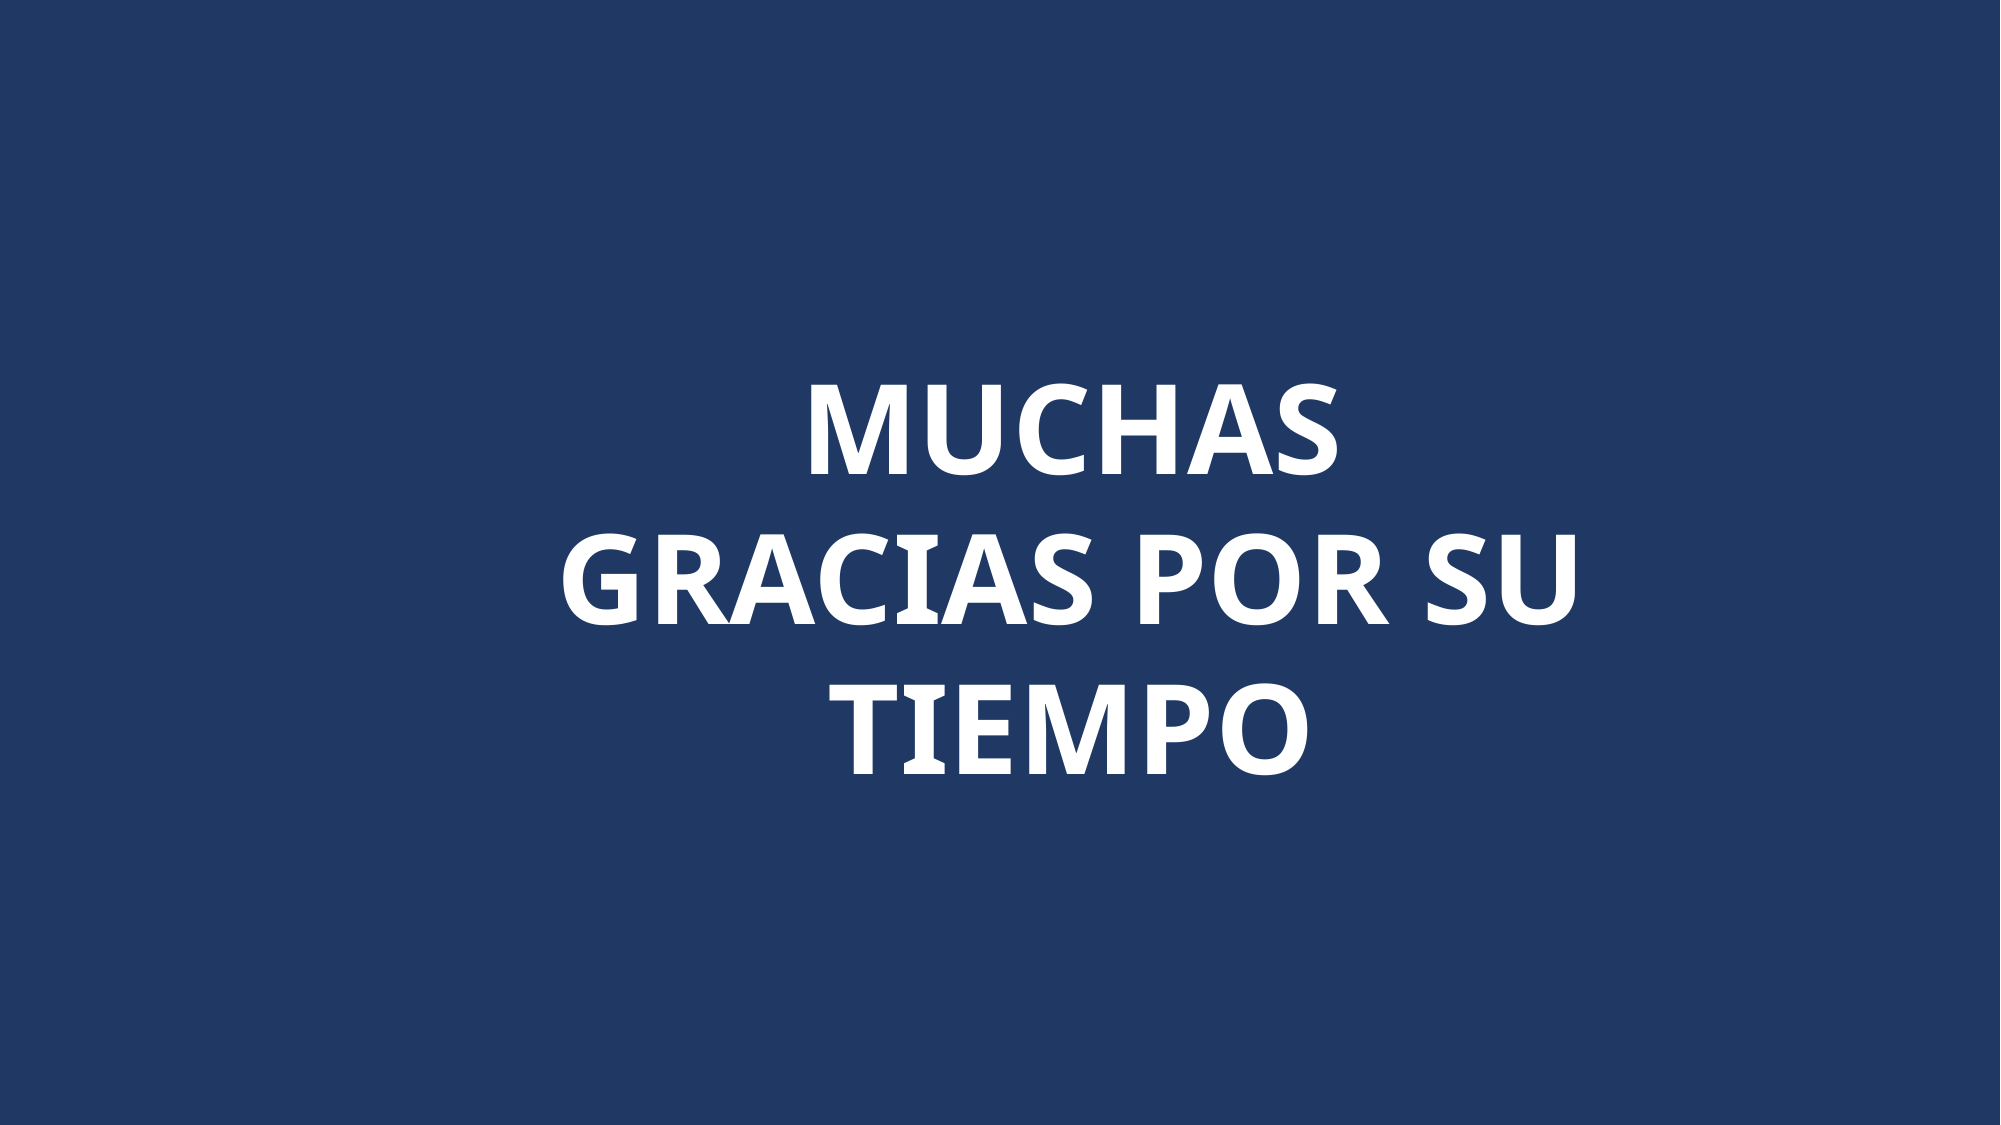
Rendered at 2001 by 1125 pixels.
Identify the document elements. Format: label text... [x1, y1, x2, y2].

text_box MUCHAS GRACIAS POR SU TIEMPO [534, 342, 1609, 808]
